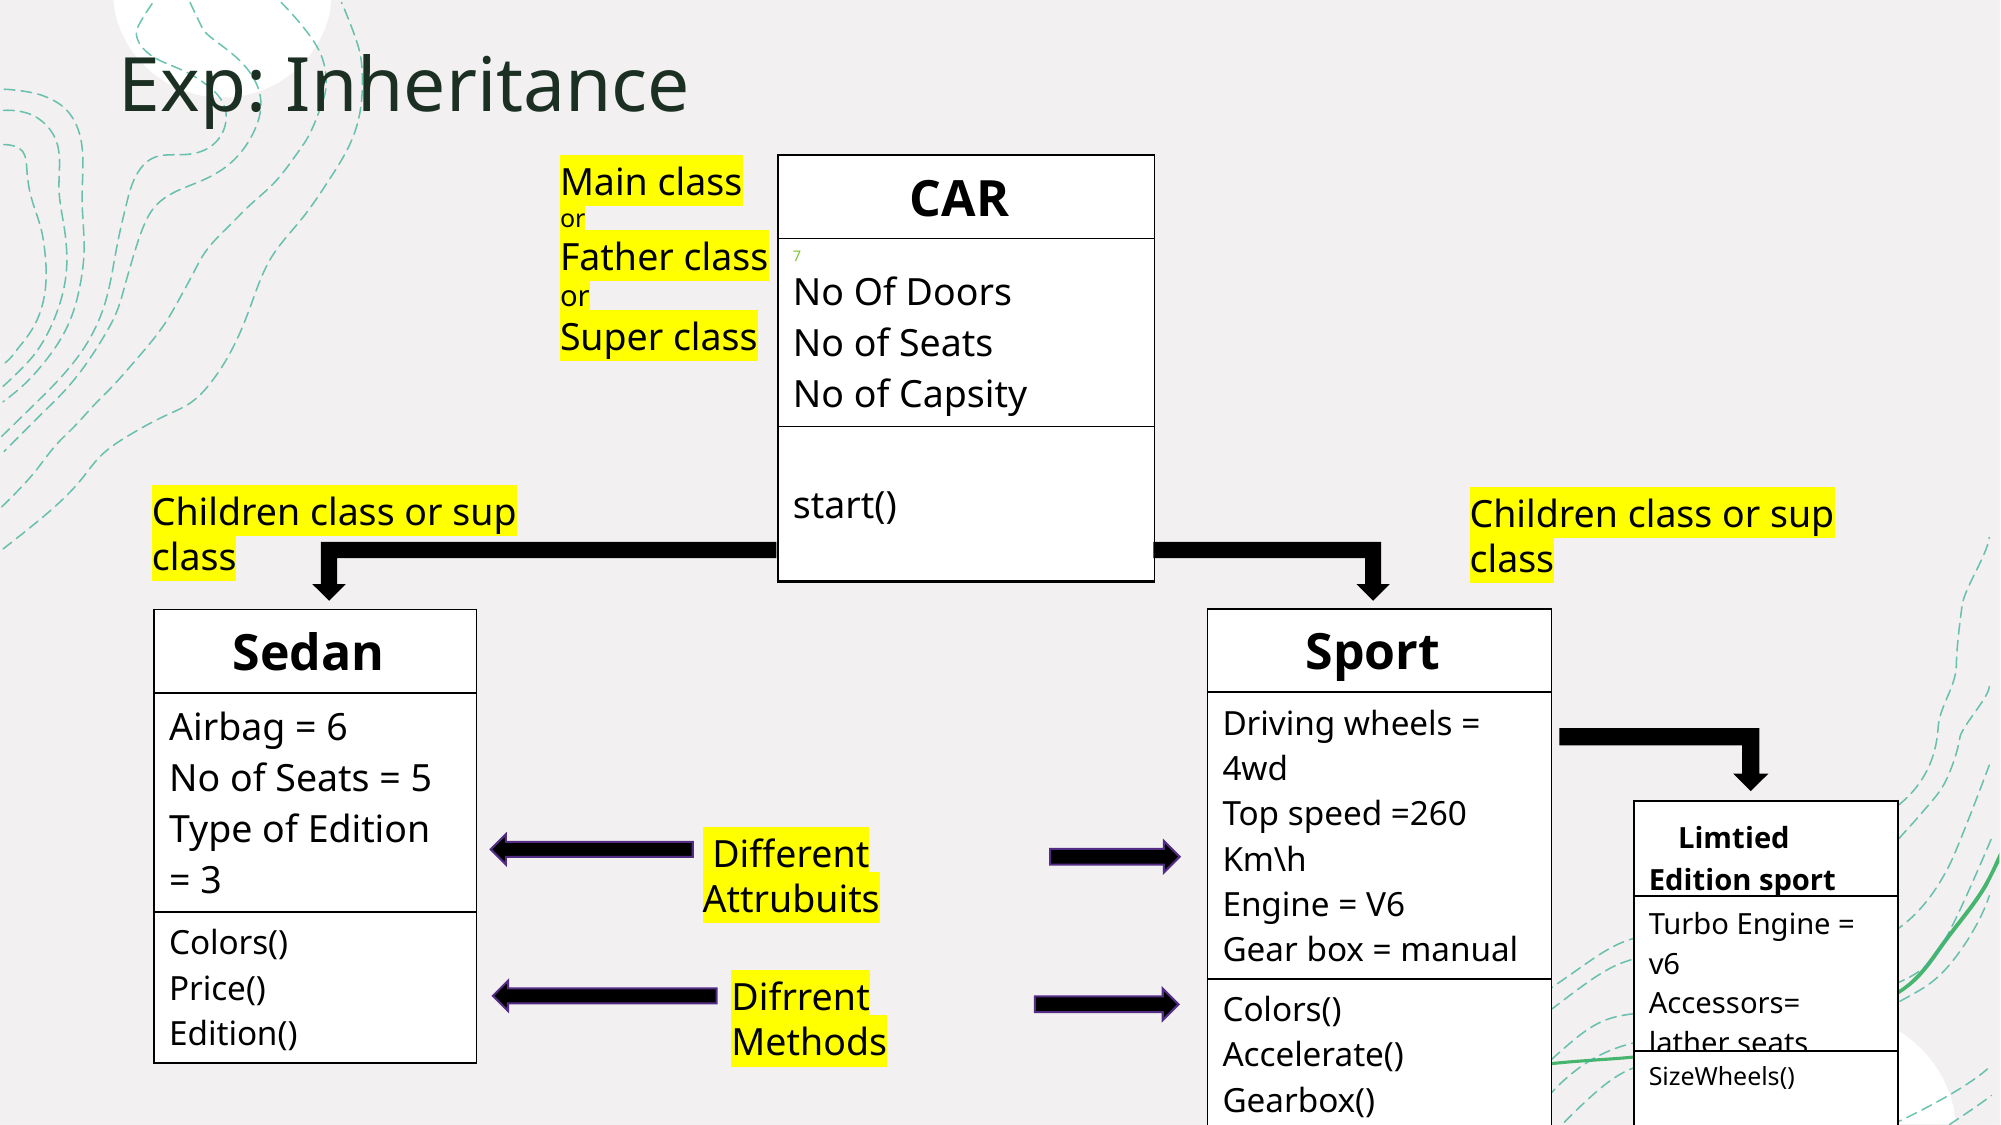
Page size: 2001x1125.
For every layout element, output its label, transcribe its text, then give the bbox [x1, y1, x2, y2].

text_box [1153, 541, 1390, 601]
text_box Children class or sup class [137, 480, 598, 585]
table_header Sedan [155, 610, 476, 692]
table_cell 7 No Of Doors No of Seats No of Capsity [779, 239, 1154, 426]
text_box [1065, 838, 1182, 876]
text_box [313, 585, 345, 601]
text_box Children class or sup class [1454, 482, 1916, 588]
text_box Difrrent Methods [716, 965, 1036, 1071]
table_cell Driving wheels = 4wd Top speed =260 Km\h Engine = V6 Gear box = manual [1208, 693, 1551, 978]
text_box [491, 978, 716, 1014]
table_cell SizeWheels() [1635, 1052, 1897, 1125]
text_box [489, 831, 687, 867]
table_cell Colors() Price() Edition() [155, 913, 476, 1062]
table_header Limtied Edition sport [1635, 802, 1897, 895]
table_header CAR [790, 156, 1154, 238]
text_box [1559, 728, 1769, 792]
text_box Main class or Father class or Super class [545, 150, 790, 410]
table_cell start() [779, 427, 1154, 580]
table_cell Turbo Engine = v6 Accessors= lather seats [1635, 897, 1897, 1050]
text_box Different Attrubuits [687, 822, 1065, 928]
title Exp: Inheritance [103, 28, 1829, 135]
text_box [1036, 986, 1180, 1023]
table_header Sport [1208, 610, 1551, 691]
text_box [598, 541, 777, 559]
table_cell Airbag = 6 No of Seats = 5 Type of Edition = 3 [155, 694, 476, 911]
table_cell Colors() Accelerate() Gearbox() Break() [1208, 980, 1551, 1125]
